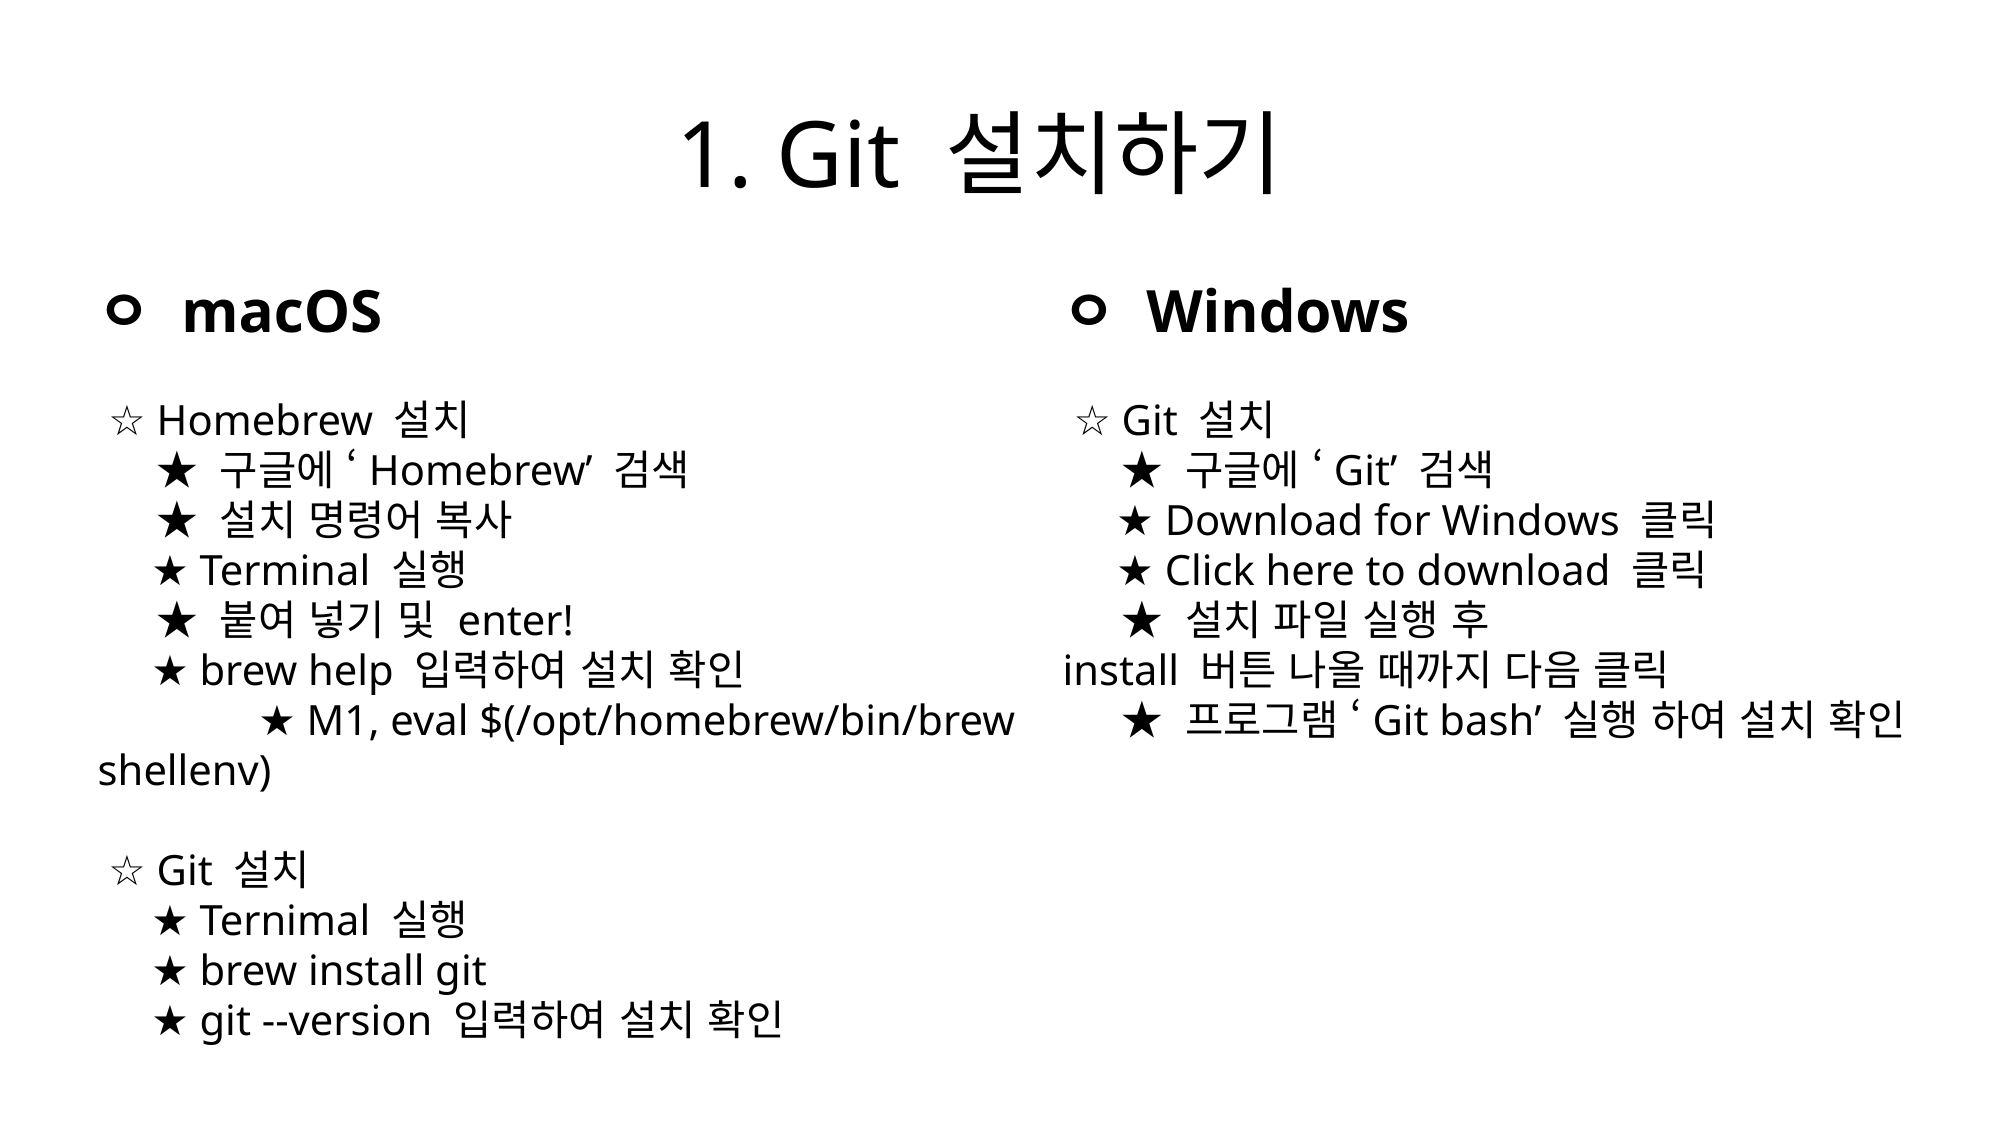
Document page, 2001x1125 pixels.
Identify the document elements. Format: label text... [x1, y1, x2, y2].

text_box ㅇ Windows ☆ Git 설치 ★ 구글에 ‘Git’ 검색 ★ Download for Windows 클릭 ★ Click here to download 클릭 ★ 설치 파일 실행 후 install 버튼 나올 때까지 다음 클릭 ★ 프로그램 ‘Git bash’ 실행 하여 설치 확인 [1047, 266, 2000, 752]
text_box 1. Git 설치하기 [661, 88, 1435, 214]
text_box ㅇ macOS ☆ Homebrew 설치 ★ 구글에 ‘Homebrew’ 검색 ★ 설치 명령어 복사 ★ Terminal 실행 ★ 붙여 넣기 및 enter! ★ brew help 입력하여 설치 확인 ★ M1, eval $(/opt/homebrew/bin/brew shellenv) ☆ Git 설치 ★ Ternimal 실행 ★ brew install git ★ git --version 입력하여 설치 확인 [82, 266, 1125, 1052]
